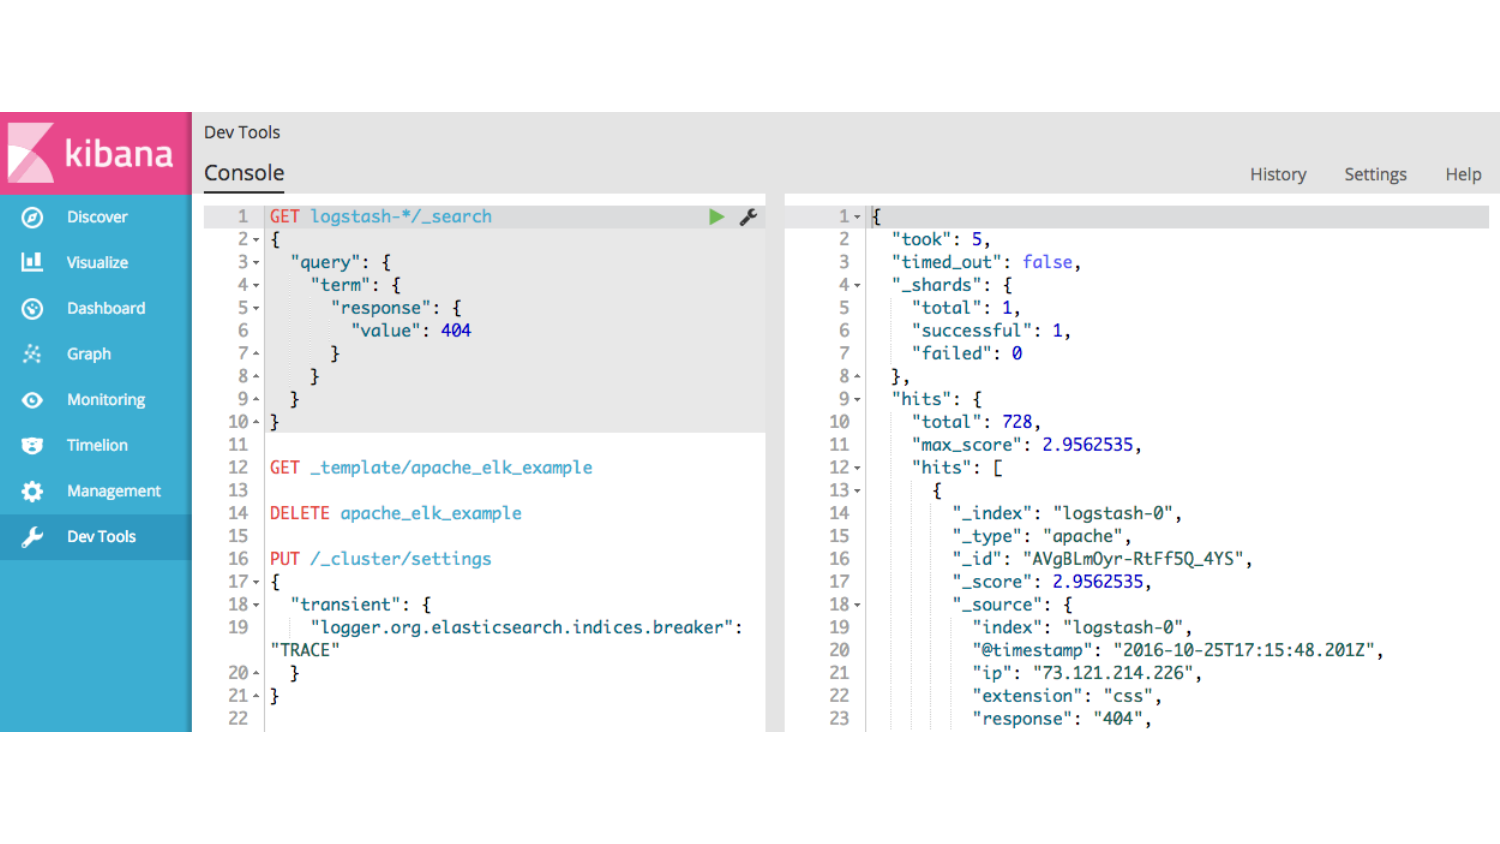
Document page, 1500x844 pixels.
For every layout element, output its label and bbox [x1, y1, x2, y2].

picture [0, 111, 1500, 732]
